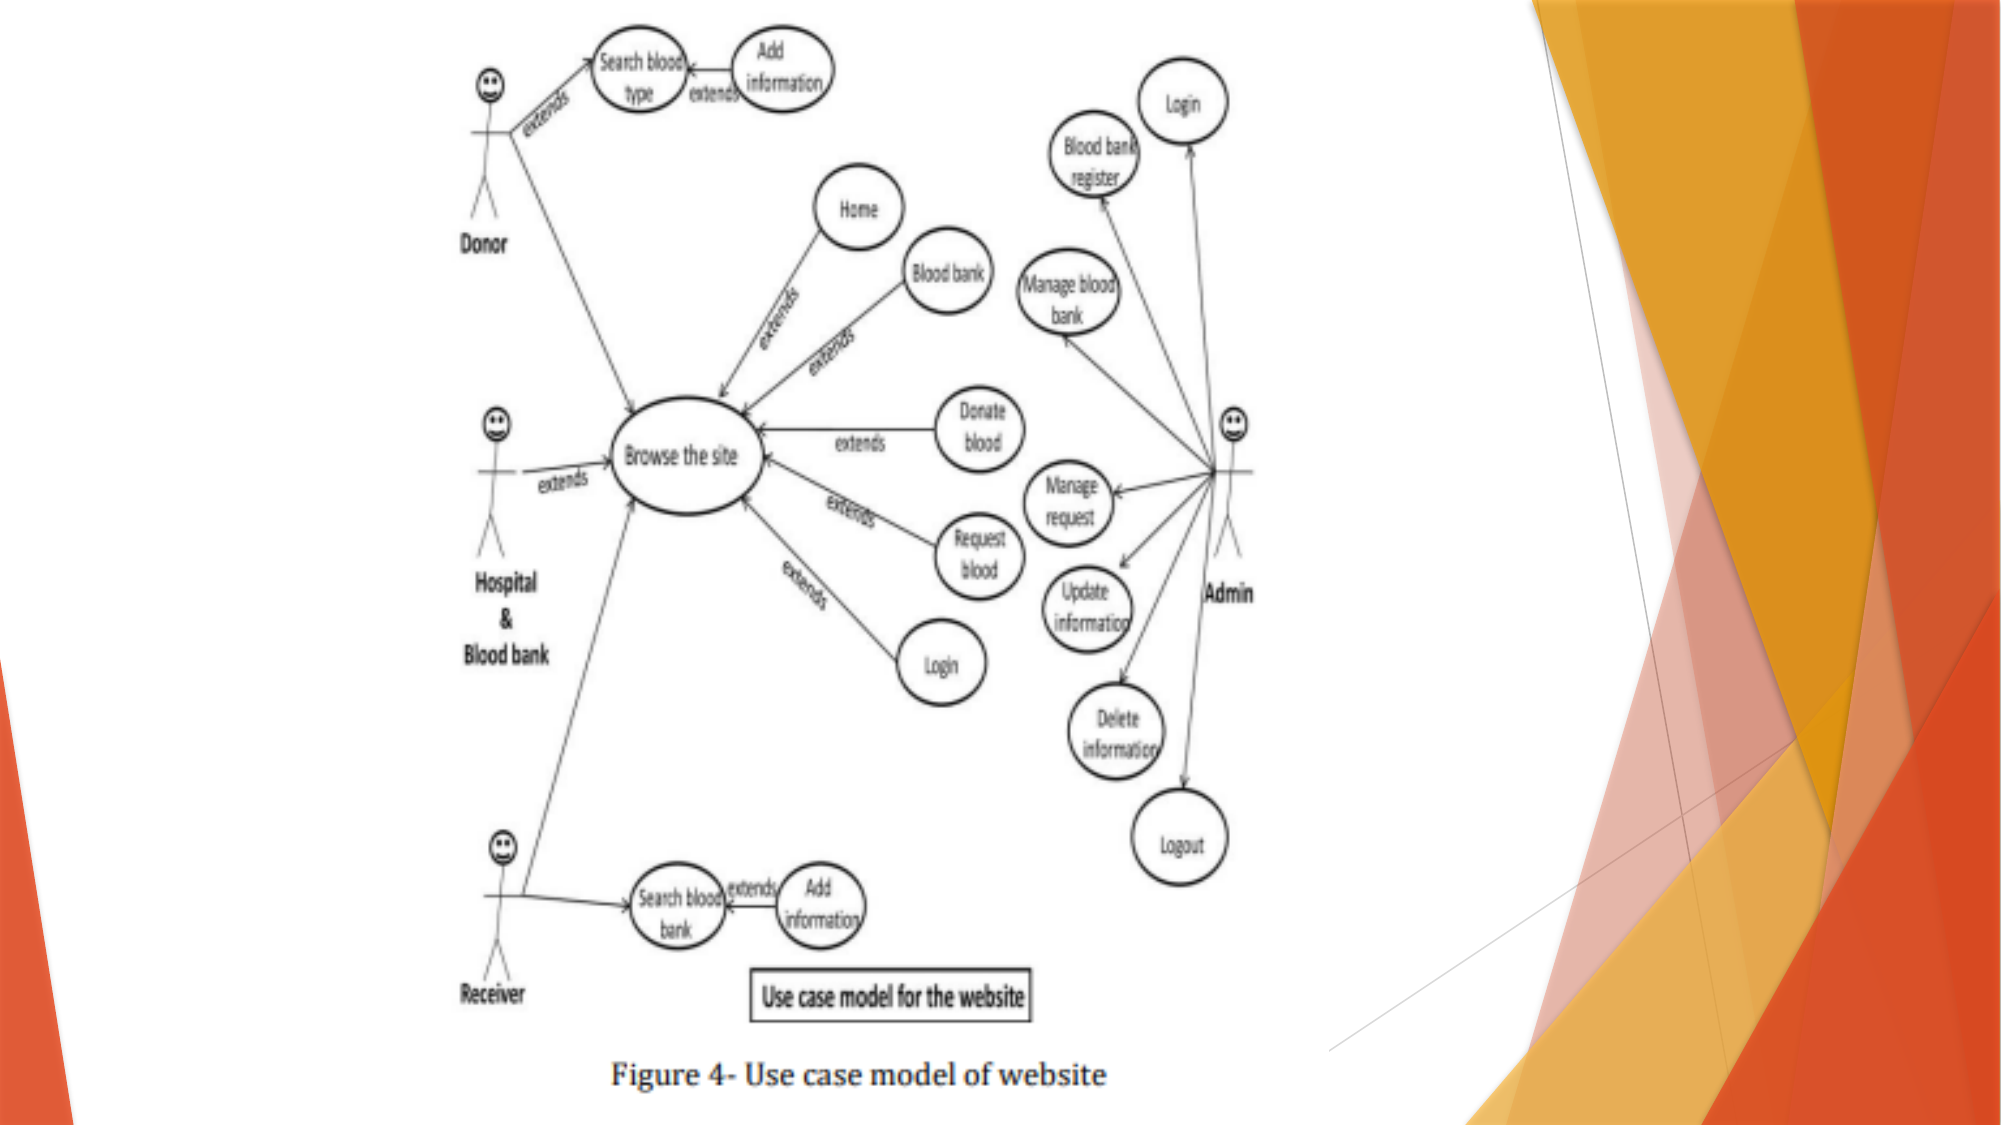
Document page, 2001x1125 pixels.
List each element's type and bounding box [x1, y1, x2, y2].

picture [401, 12, 1330, 1125]
